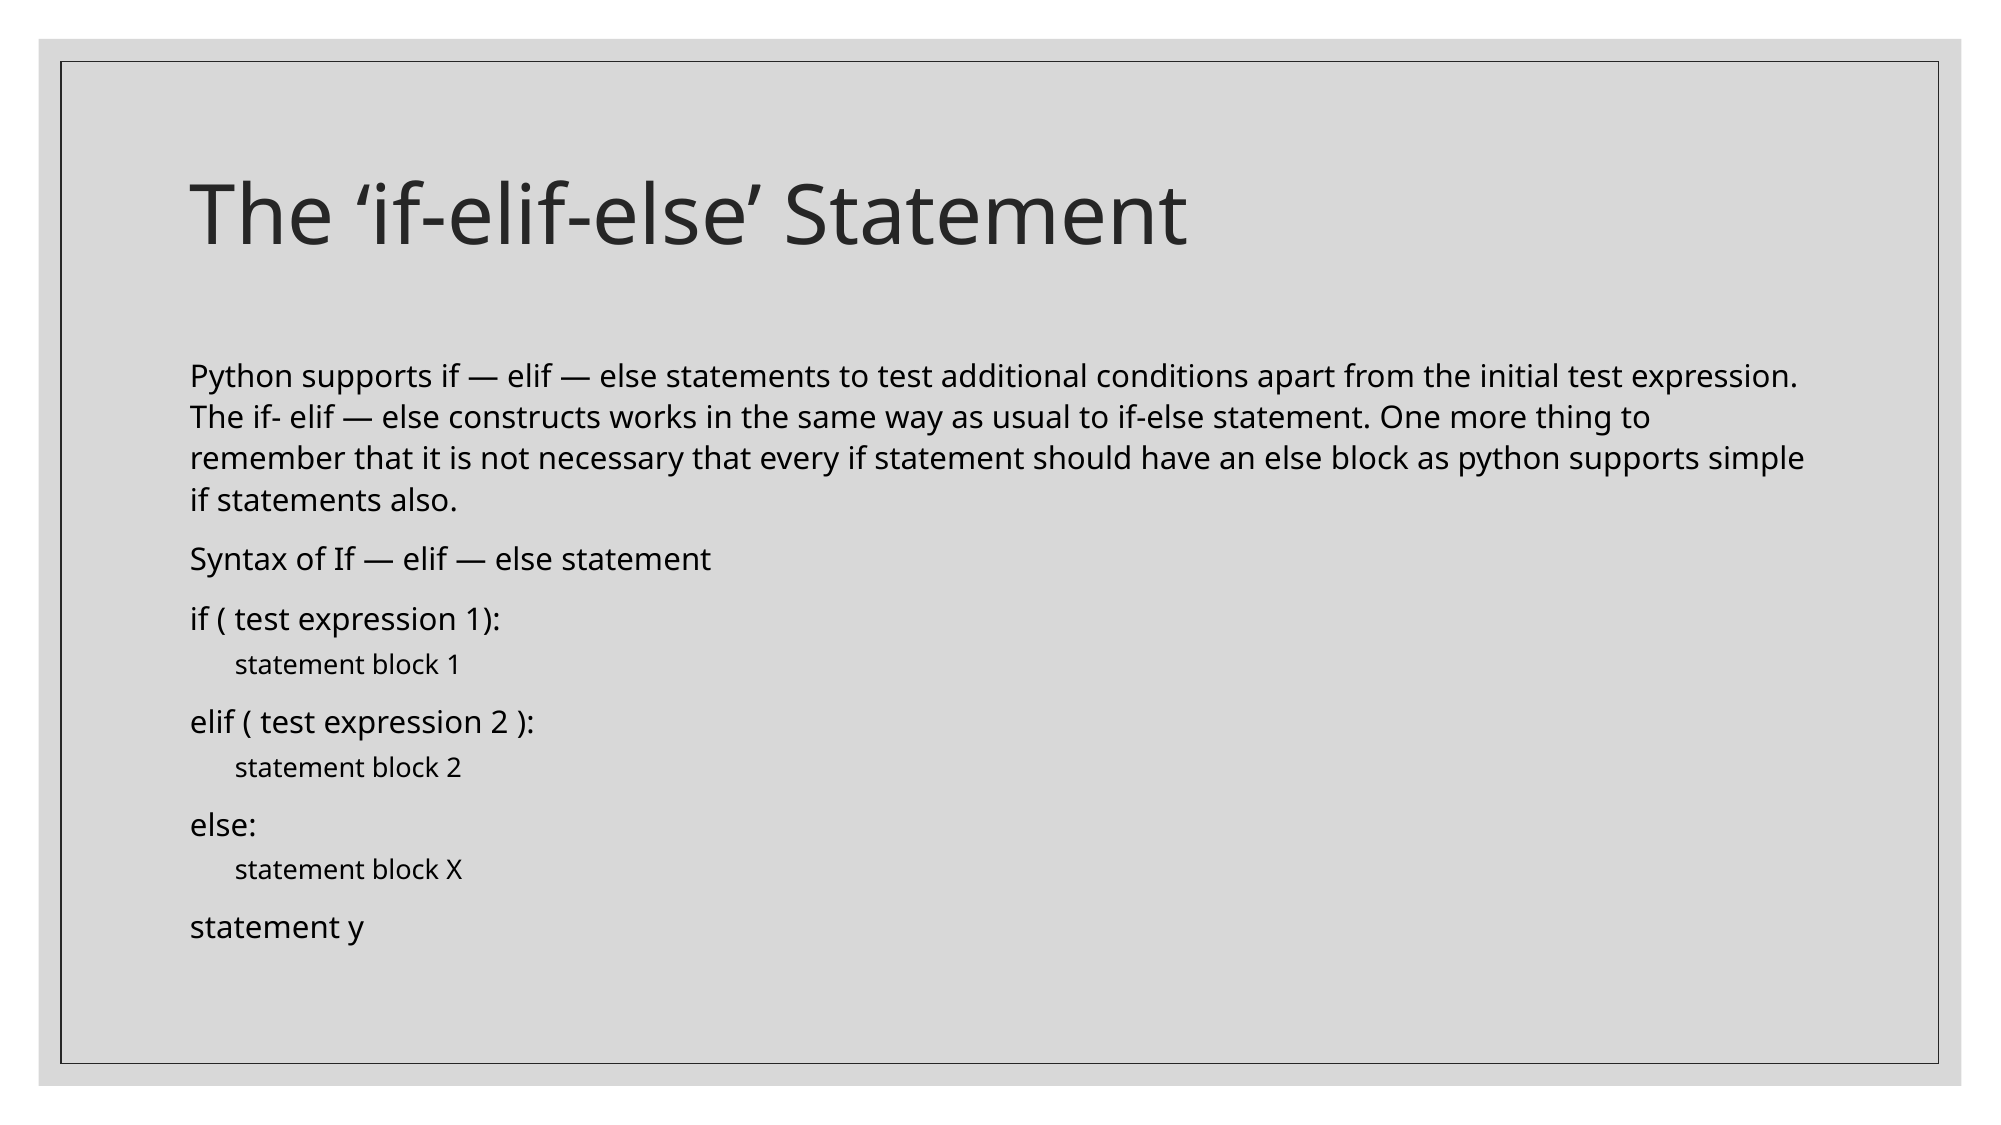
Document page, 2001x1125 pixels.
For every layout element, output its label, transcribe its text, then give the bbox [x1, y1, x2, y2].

list Python supports if — elif — else statements to test additional conditions apart from the initial test expression. The if- elif — else constructs works in the same way as usual to if-else statement. One more thing to remember that it is not necessary that every if statement should have an else block as python supports simple if statements also. Syntax of If — elif — else statement if ( test expression 1): statement block 1 elif ( test expression 2 ): statement block 2 else: statement block X statement y [174, 345, 1825, 977]
title The ‘if-elif-else’ Statement [174, 105, 1825, 331]
